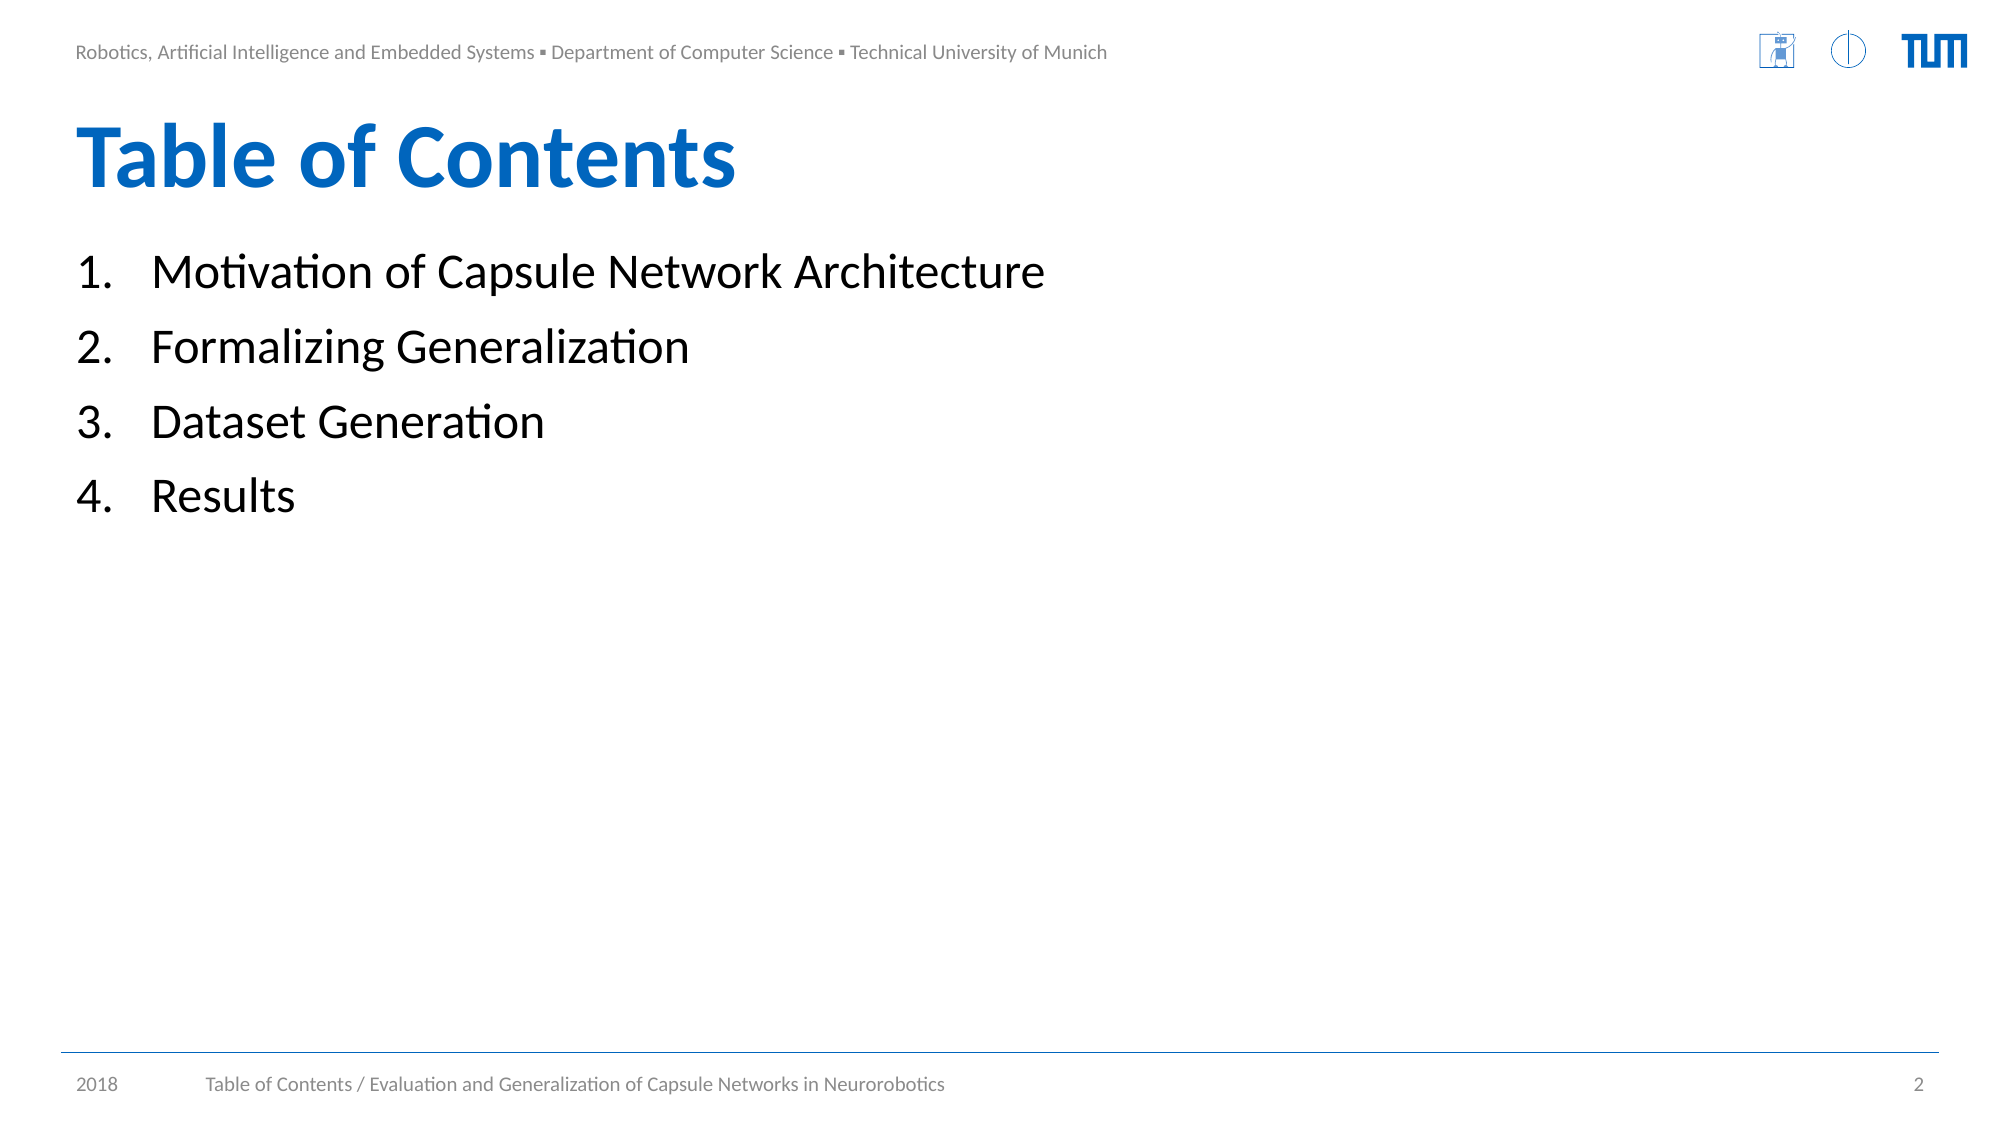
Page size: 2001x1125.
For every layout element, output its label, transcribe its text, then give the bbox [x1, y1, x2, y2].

slide_number 2018 [61, 1065, 176, 1101]
title Table of Contents [60, 102, 1940, 214]
list Motivation of Capsule Network Architecture Formalizing Generalization Dataset Generation Results [60, 237, 1940, 1035]
slide_number 2 [1850, 1065, 1940, 1101]
footer Table of Contents / Evaluation and Generalization of Capsule Networks in Neurorobotics [190, 1065, 1482, 1101]
